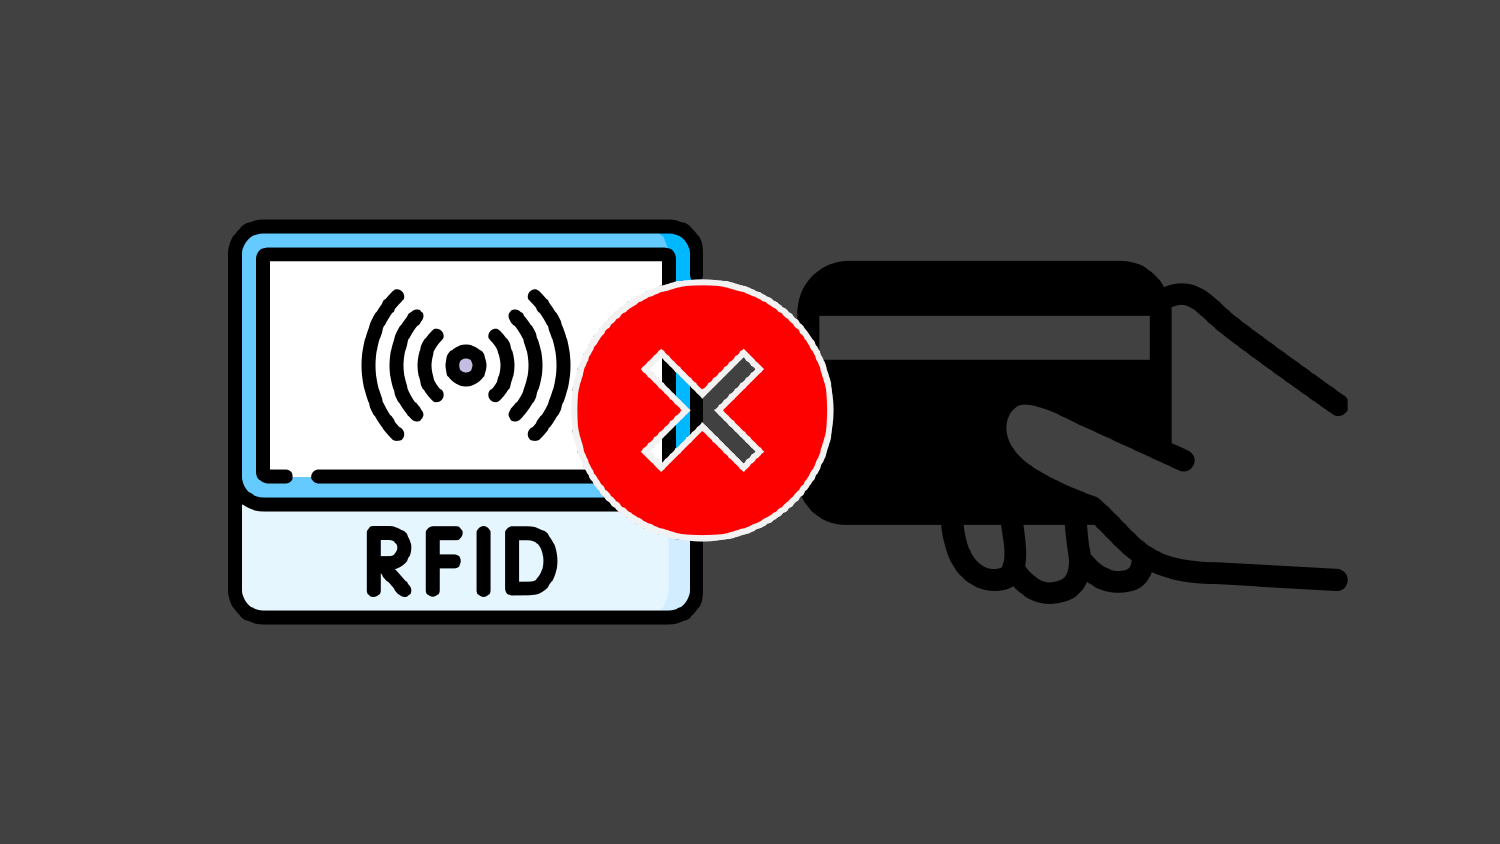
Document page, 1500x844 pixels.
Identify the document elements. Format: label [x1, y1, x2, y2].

picture [227, 184, 1349, 660]
